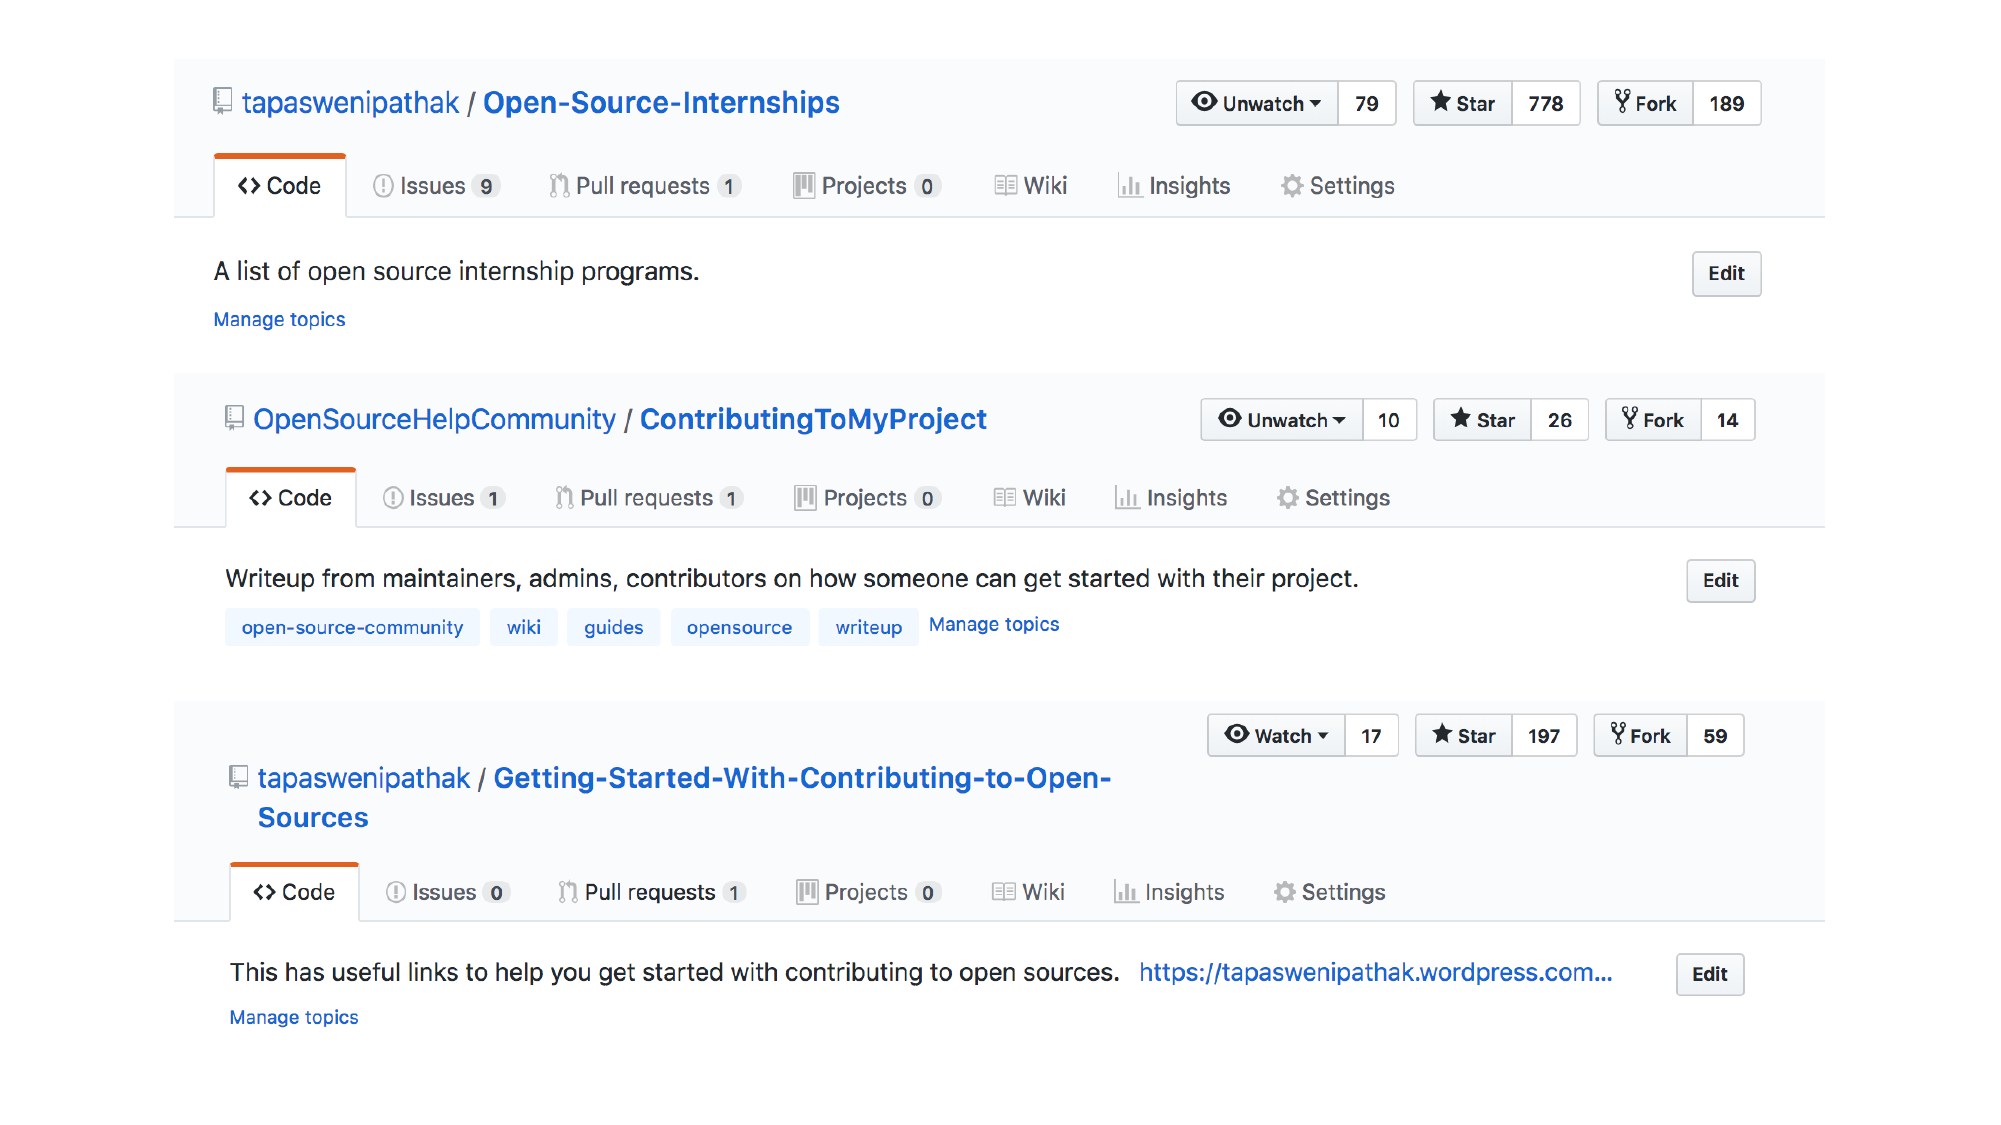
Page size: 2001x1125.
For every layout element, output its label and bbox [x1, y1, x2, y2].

list [174, 59, 1825, 337]
picture [174, 701, 1825, 1051]
picture [174, 373, 1825, 665]
